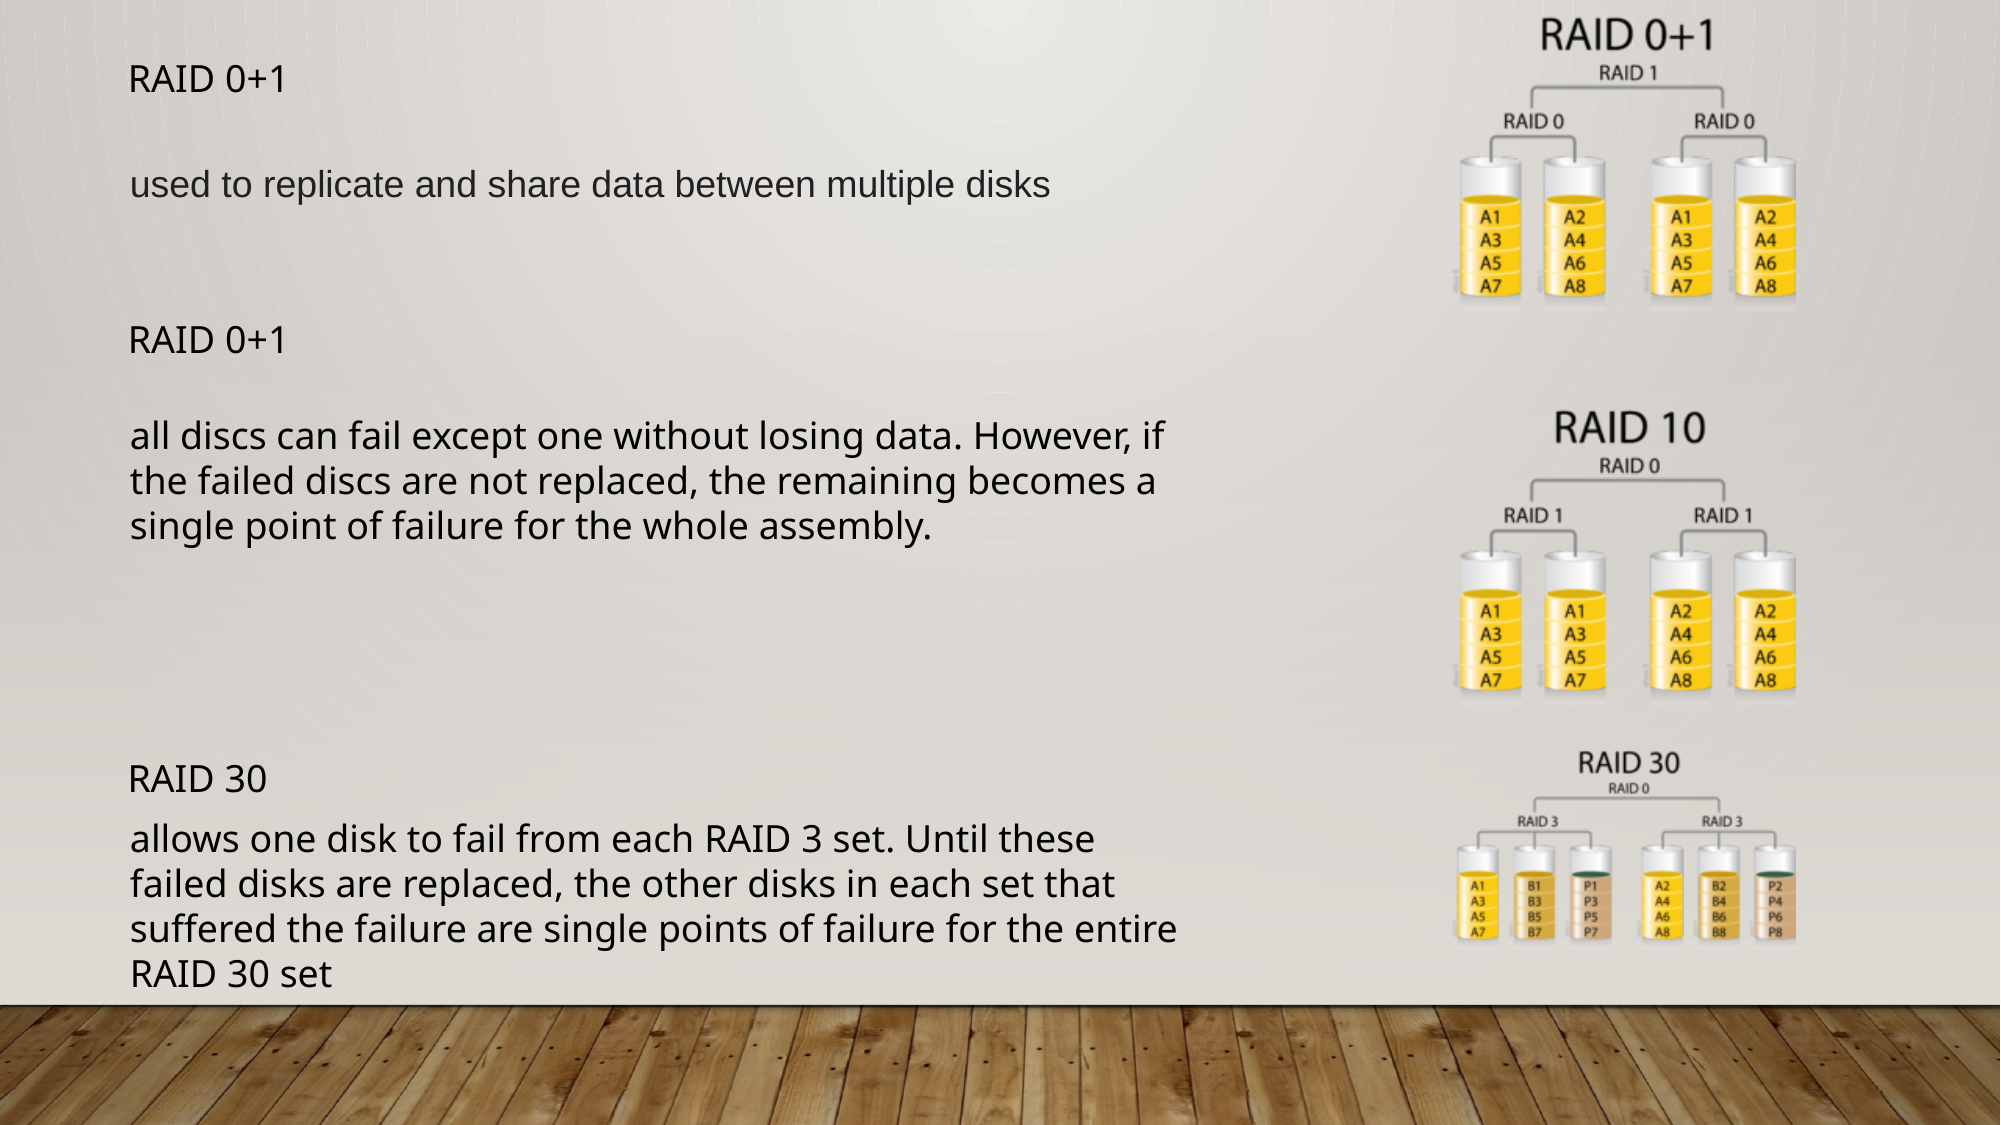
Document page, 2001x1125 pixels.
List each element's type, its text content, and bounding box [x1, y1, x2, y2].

text_box used to replicate and share data between multiple disks [115, 108, 1116, 213]
picture [1452, 11, 1797, 311]
text_box RAID 30 [112, 747, 283, 807]
text_box allows one disk to fail from each RAID 3 set. Until these failed disks are replaced, the other disks in each set that suffered the failure are single points of failure for the entire RAID 30 set [115, 807, 1200, 1003]
picture [1452, 747, 1797, 950]
text_box RAID 0+1 [113, 308, 305, 369]
picture [0, 1005, 2000, 1125]
picture [1452, 404, 1797, 706]
text_box all discs can fail except one without losing data. However, if the failed discs are not replaced, the remaining becomes a single point of failure for the whole assembly. [115, 404, 1240, 555]
text_box RAID 0+1 [113, 47, 305, 108]
